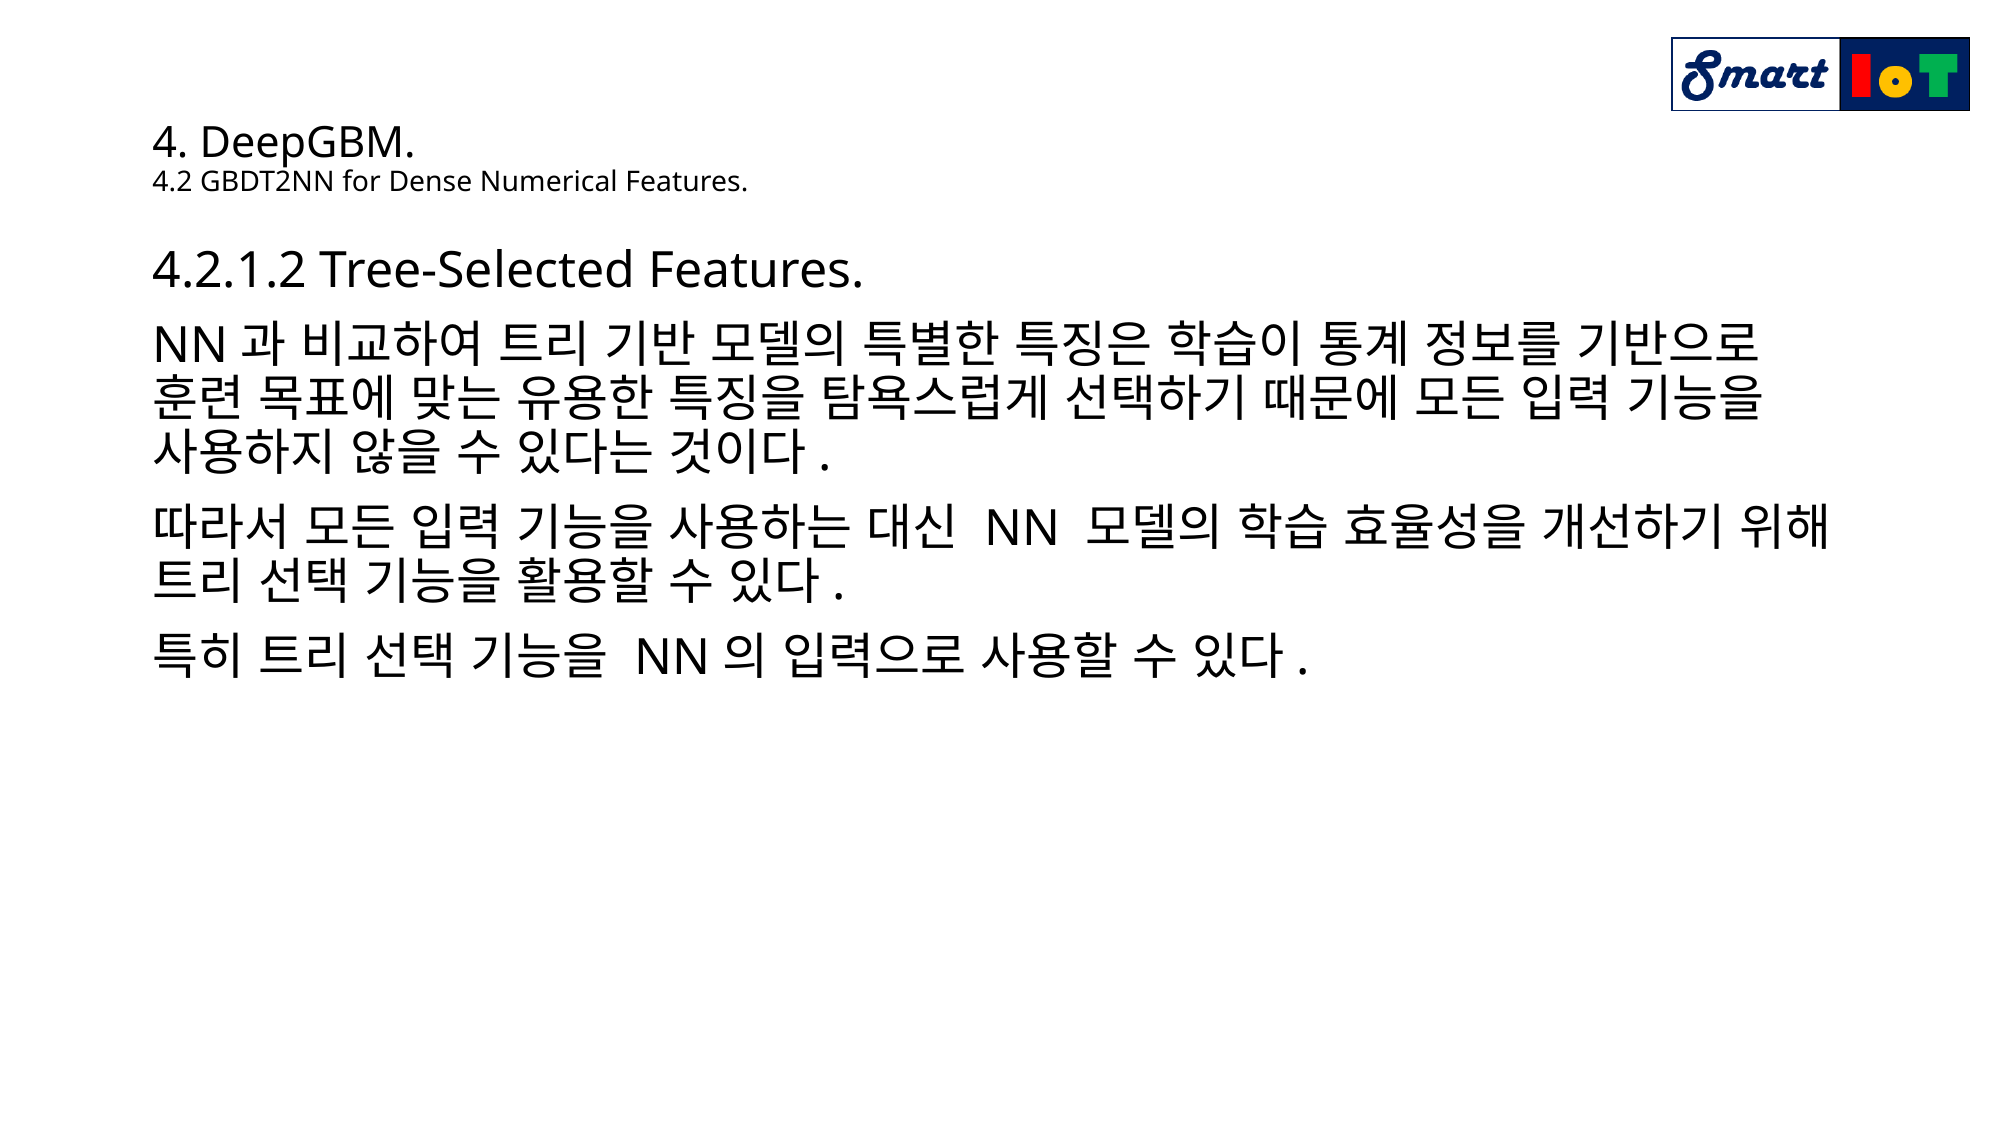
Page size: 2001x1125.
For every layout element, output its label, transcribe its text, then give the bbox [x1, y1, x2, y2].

list 4.2.1.2 Tree-Selected Features. NN과 비교하여 트리 기반 모델의 특별한 특징은 학습이 통계 정보를 기반으로 훈련 목표에 맞는 유용한 특징을 탐욕스럽게 선택하기 때문에 모든 입력 기능을 사용하지 않을 수 있다는 것이다. 따라서 모든 입력 기능을 사용하는 대신 NN 모델의 학습 효율성을 개선하기 위해 트리 선택 기능을 활용할 수 있다. 특히 트리 선택 기능을 NN의 입력으로 사용할 수 있다. [137, 237, 1863, 1014]
picture [1671, 37, 1970, 111]
title 4. DeepGBM. 4.2 GBDT2NN for Dense Numerical Features. [137, 111, 1863, 206]
